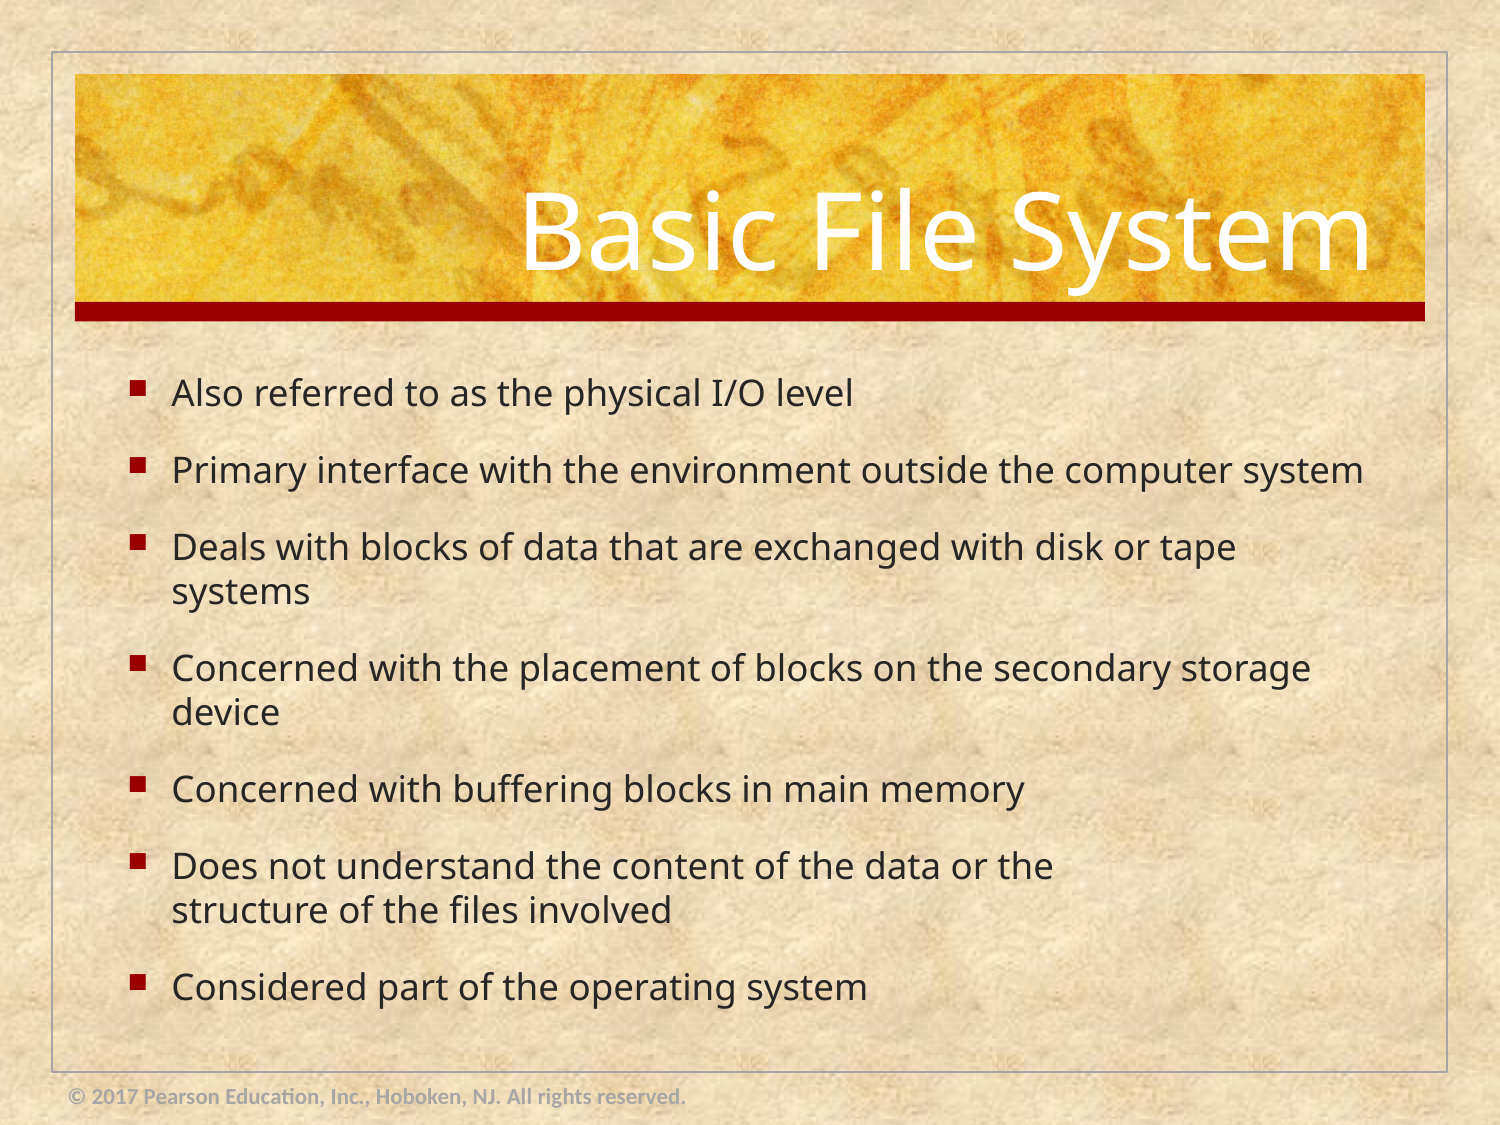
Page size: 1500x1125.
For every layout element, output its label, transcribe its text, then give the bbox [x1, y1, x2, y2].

title Basic File System [108, 74, 1392, 292]
picture [53, 53, 1446, 1071]
picture [0, 0, 1500, 1125]
list Also referred to as the physical I/O level Primary interface with the environment outside the computer system Deals with blocks of data that are exchanged with disk or tape systems Concerned with the placement of blocks on the secondary storage device Concerned with buffering blocks in main memory Does not understand the content of the data or the structure of the files involved Considered part of the operating system [112, 362, 1388, 1038]
footer © 2017 Pearson Education, Inc., Hoboken, NJ. All rights reserved. [52, 1065, 1013, 1125]
